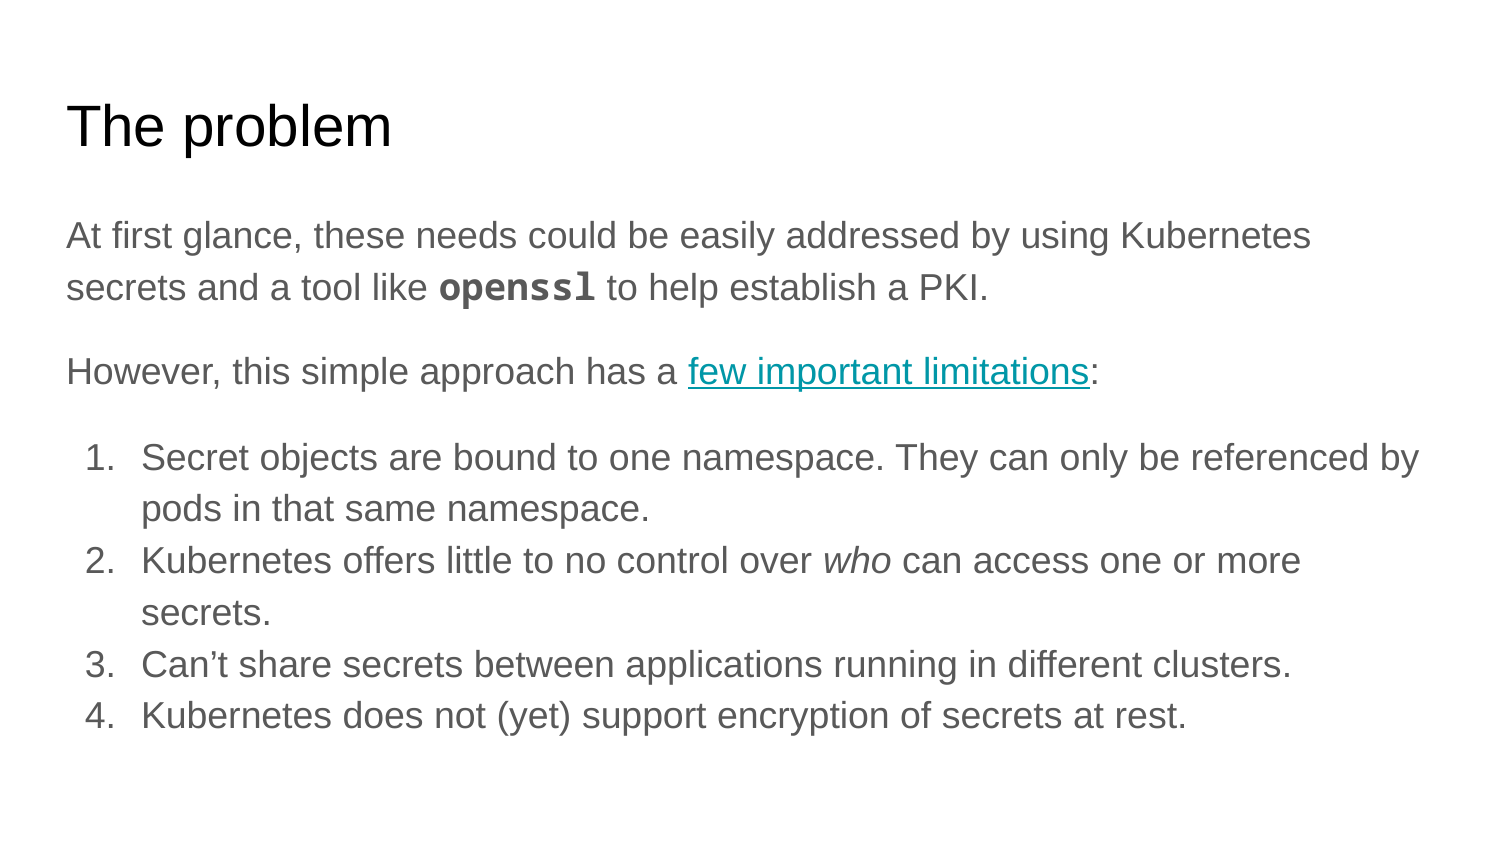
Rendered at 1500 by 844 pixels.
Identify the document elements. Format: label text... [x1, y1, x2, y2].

list At first glance, these needs could be easily addressed by using Kubernetes secrets and a tool like openssl to help establish a PKI. However, this simple approach has a few important limitations: Secret objects are bound to one namespace. They can only be referenced by pods in that same namespace. Kubernetes offers little to no control over who can access one or more secrets. Can’t share secrets between applications running in different clusters. Kubernetes does not (yet) support encryption of secrets at rest. [51, 189, 1449, 750]
title The problem [51, 72, 1449, 167]
